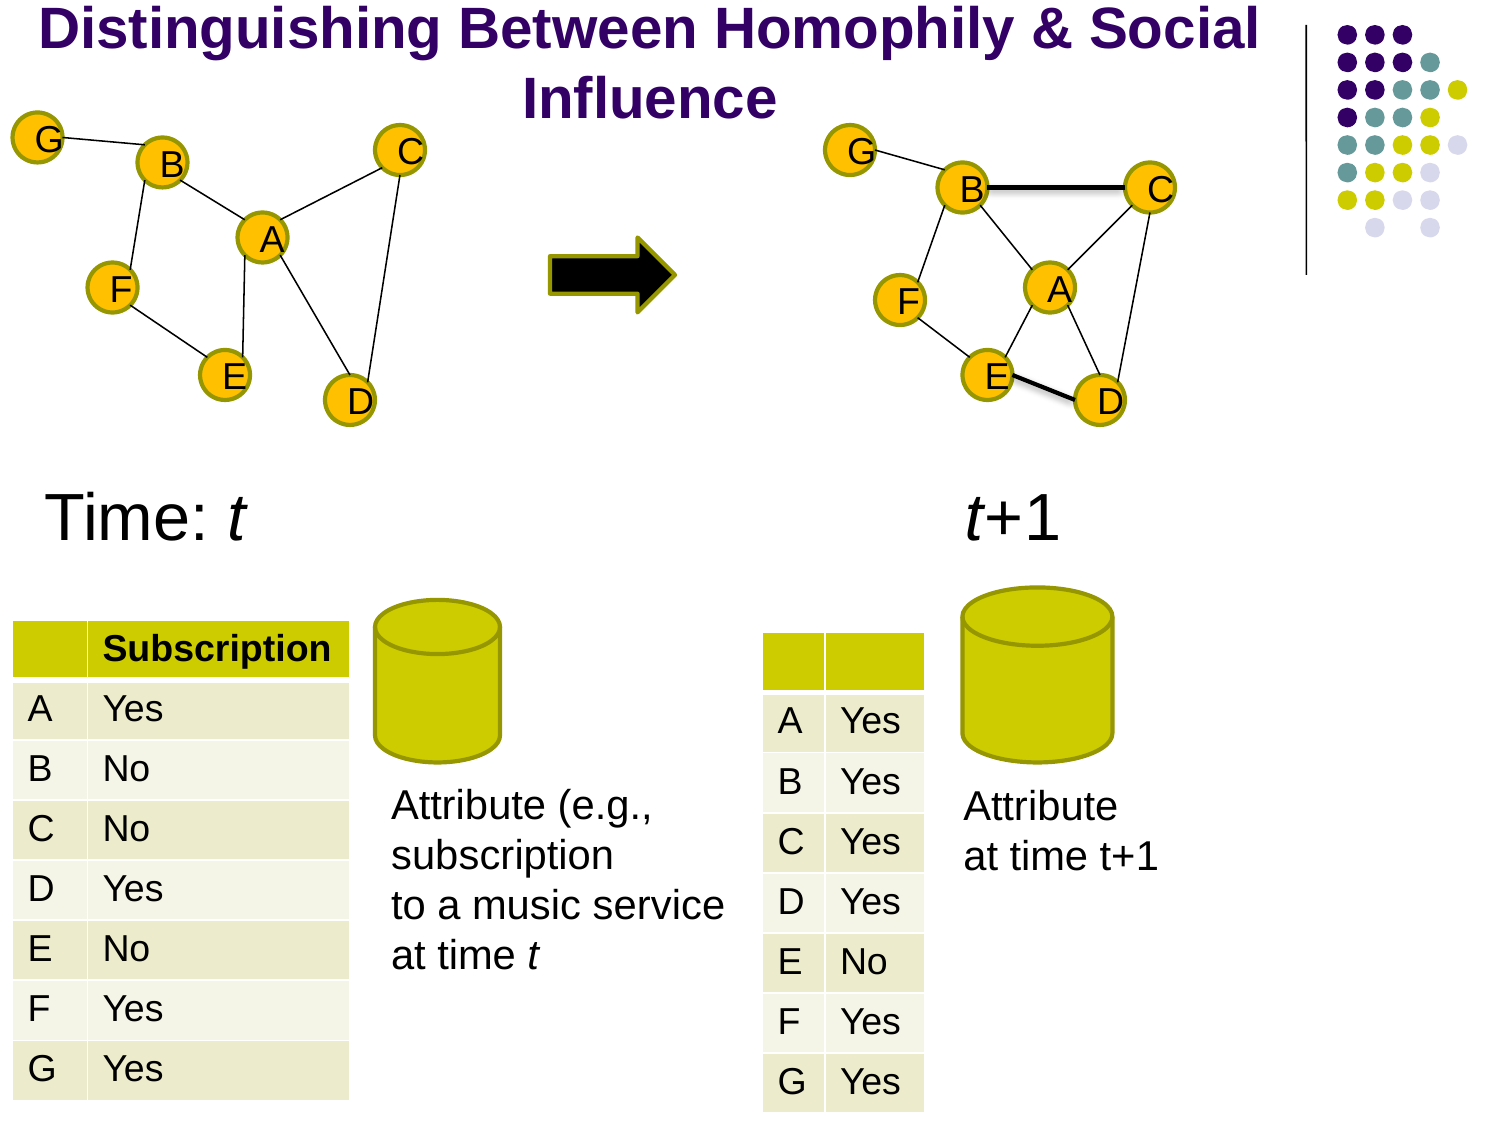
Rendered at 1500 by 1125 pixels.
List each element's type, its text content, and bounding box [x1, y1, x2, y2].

text_box [960, 585, 1115, 765]
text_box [1004, 304, 1033, 358]
table_cell Yes [826, 994, 924, 1052]
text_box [917, 317, 971, 358]
table_cell No [88, 921, 349, 979]
text_box E [960, 347, 1015, 403]
text_box Attribute (e.g., subscription to a music service at time t [376, 770, 752, 986]
table_header [763, 633, 824, 690]
text_box E [197, 347, 253, 403]
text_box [1067, 304, 1101, 376]
table_cell Yes [826, 874, 924, 932]
table_cell Yes [88, 683, 349, 739]
title Distinguishing Between Homophily & Social Influence [0, 0, 1326, 138]
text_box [979, 204, 1033, 271]
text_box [129, 179, 145, 270]
table_cell C [13, 801, 87, 859]
table_cell No [88, 801, 349, 859]
table_header Subscription [88, 621, 349, 677]
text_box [279, 254, 351, 376]
table_cell Yes [826, 814, 924, 872]
text_box A [1022, 260, 1078, 315]
text_box C [1123, 160, 1178, 215]
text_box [62, 137, 145, 145]
table_cell Yes [88, 861, 349, 919]
text_box F [85, 260, 140, 315]
table_cell G [13, 1041, 87, 1100]
table_cell No [826, 934, 924, 992]
text_box Time: t t+1 [29, 466, 1077, 562]
table_cell Yes [826, 1054, 924, 1112]
text_box C [372, 138, 428, 177]
table_cell Yes [826, 695, 924, 752]
table_cell Yes [88, 1041, 349, 1100]
table_header [13, 621, 87, 677]
table_header [826, 633, 924, 690]
table_cell A [763, 695, 824, 752]
table_cell F [13, 981, 87, 1040]
text_box Attribute at time t+1 [948, 771, 1175, 887]
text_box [1067, 204, 1133, 271]
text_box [367, 174, 401, 383]
table_cell D [13, 861, 87, 919]
text_box D [322, 373, 378, 428]
table_cell No [88, 741, 349, 799]
table_cell C [763, 814, 824, 872]
text_box F [872, 272, 928, 328]
table_cell B [13, 741, 87, 799]
text_box A [235, 210, 290, 265]
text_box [179, 179, 246, 221]
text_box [1117, 212, 1151, 383]
table_cell G [763, 1054, 824, 1112]
table_cell E [13, 921, 87, 979]
text_box B [135, 138, 190, 190]
table_cell A [13, 683, 87, 739]
text_box G [10, 138, 61, 165]
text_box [279, 167, 383, 221]
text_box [1012, 374, 1076, 401]
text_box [874, 149, 945, 170]
text_box [372, 597, 503, 765]
text_box [547, 235, 678, 315]
table_cell B [763, 753, 824, 812]
table_cell F [763, 994, 824, 1052]
table_cell Yes [826, 753, 924, 812]
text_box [917, 204, 945, 283]
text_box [129, 304, 208, 358]
table_cell D [763, 874, 824, 932]
table_cell E [763, 934, 824, 992]
text_box D [1074, 373, 1128, 428]
text_box B [935, 160, 990, 215]
text_box G [822, 138, 877, 178]
table_cell Yes [88, 981, 349, 1040]
